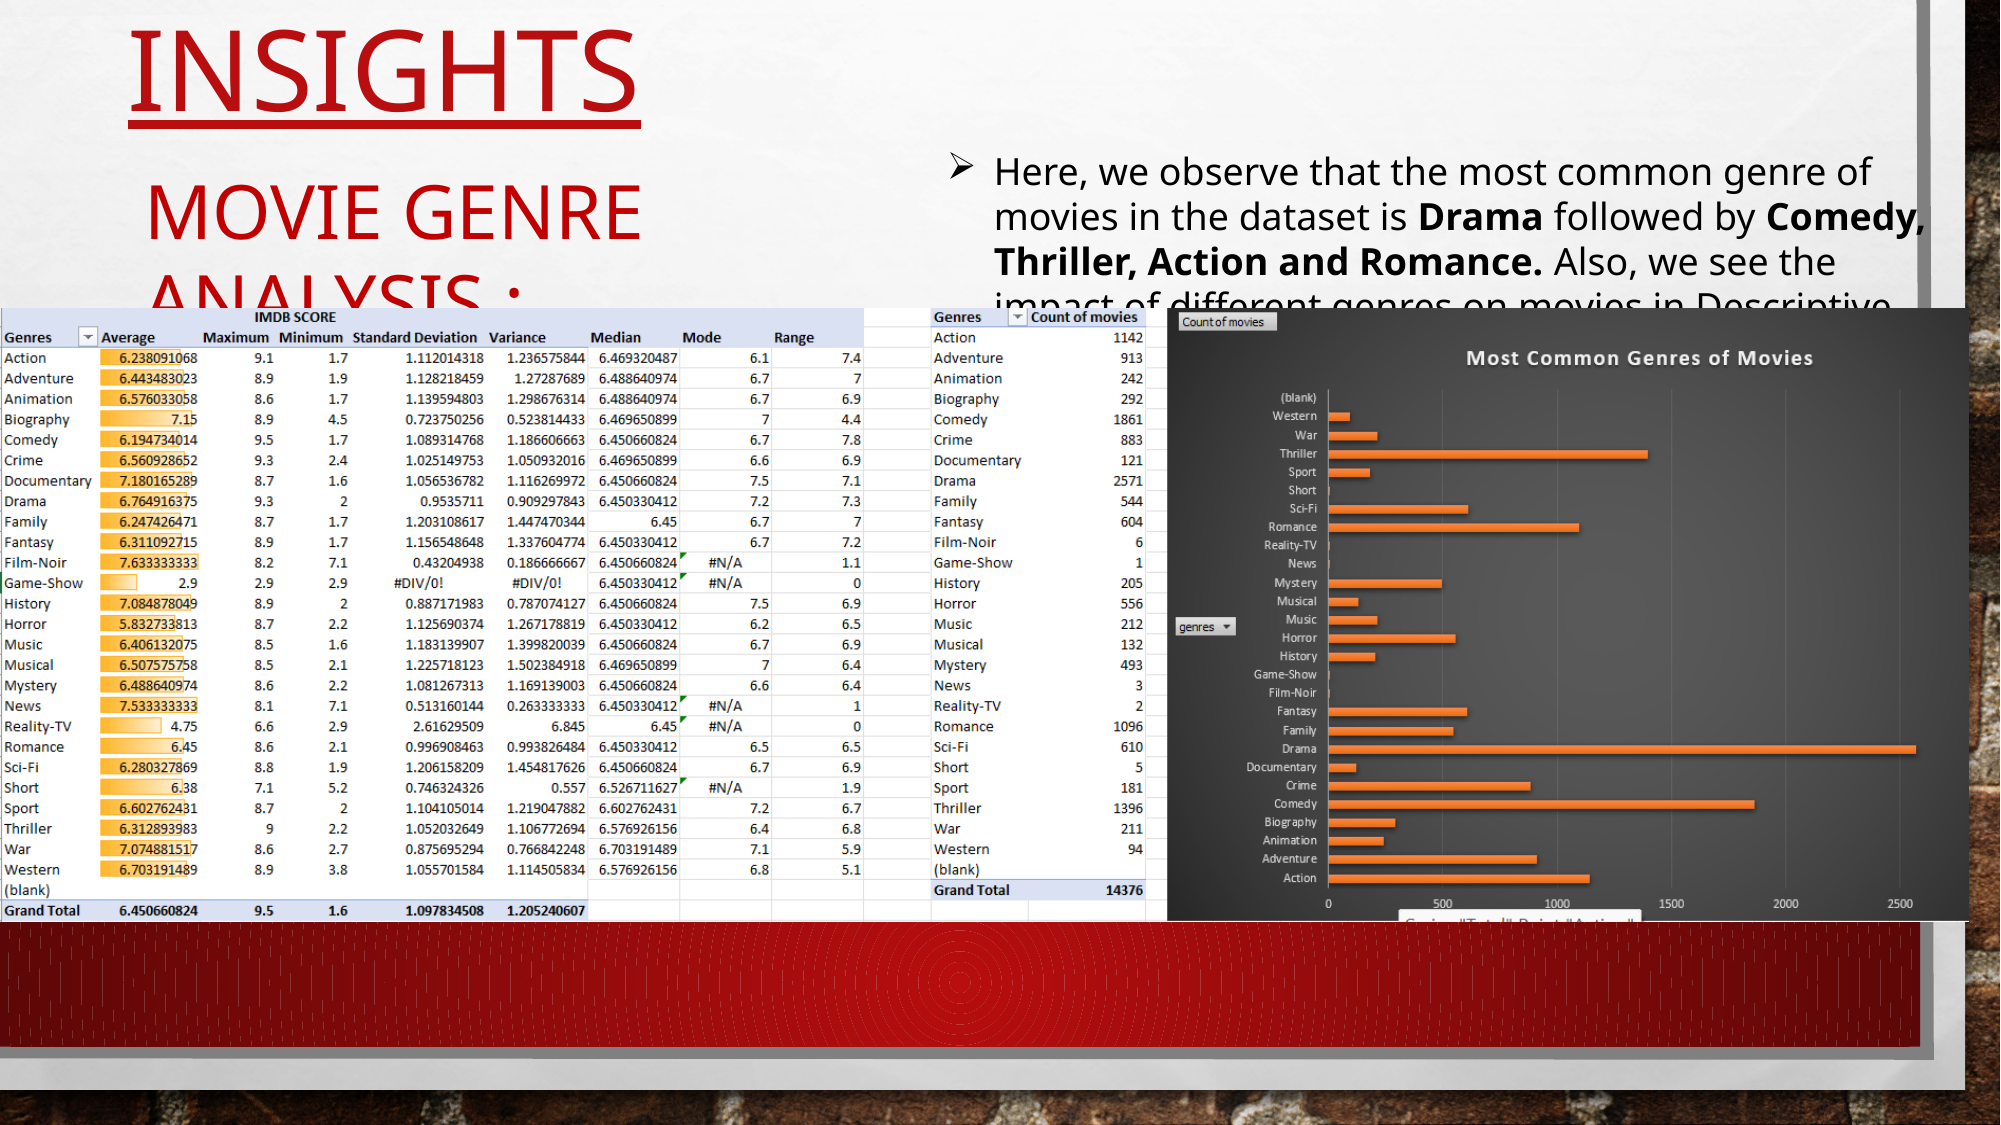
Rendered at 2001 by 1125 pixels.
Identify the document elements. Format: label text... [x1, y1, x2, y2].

text_box MOVIE GENRE ANALYSIS : [130, 157, 932, 308]
picture [0, 0, 2000, 1125]
text_box Here, we observe that the most common genre of movies in the dataset is Drama followed by Comedy, Thriller, Action and Romance. Also, we see the impact of different genres on movies in Descriptive Statistics. [932, 140, 1956, 308]
title insights [112, 0, 1818, 170]
